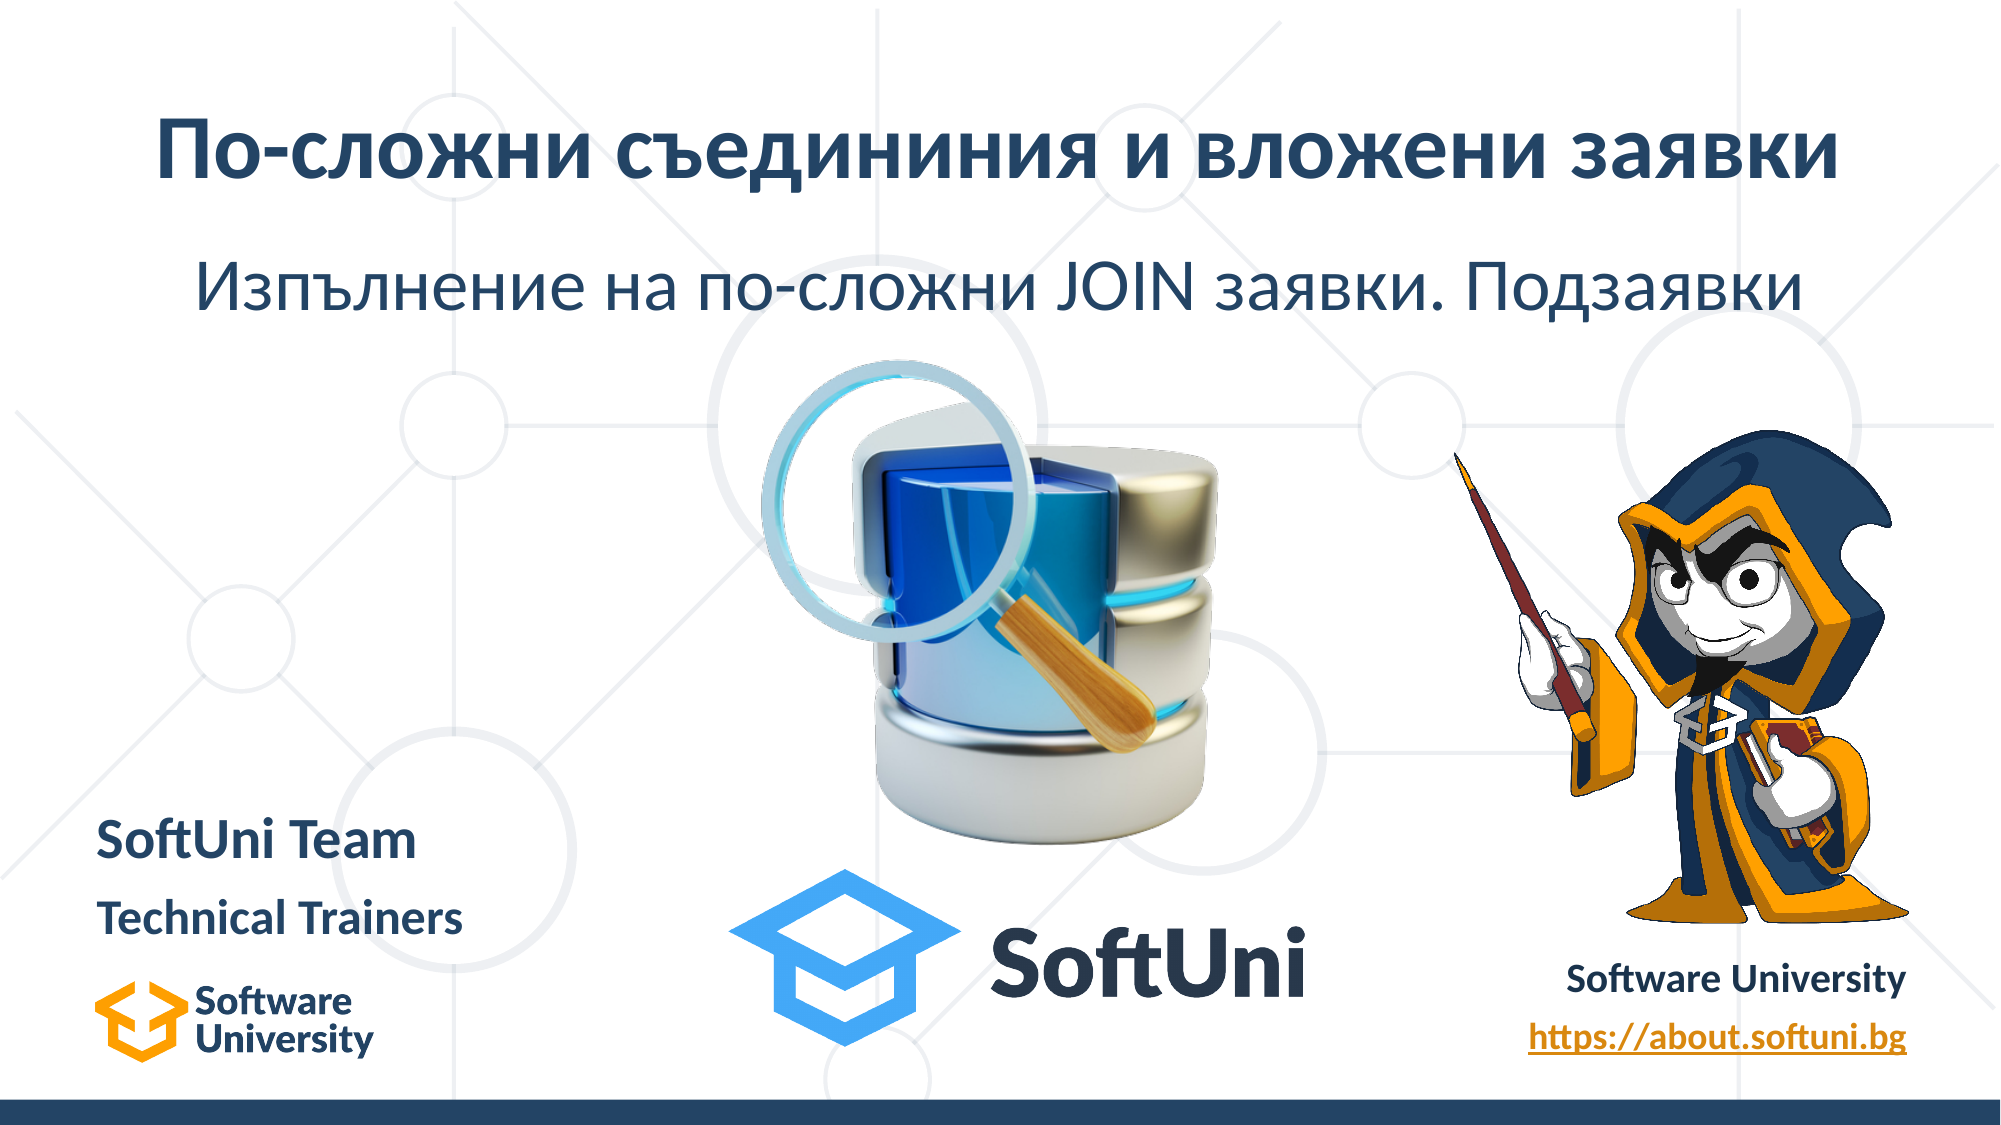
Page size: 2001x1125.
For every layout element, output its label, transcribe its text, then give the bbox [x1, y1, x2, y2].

subtitle Изпълнение на по-сложни JOIN заявки. Подзаявки [70, 224, 1930, 338]
picture [83, 970, 384, 1074]
list SoftUni Team [90, 795, 580, 871]
list Software University [1428, 944, 1913, 1005]
title По-сложни съедининия и вложени заявки [90, 24, 1910, 260]
picture [1451, 428, 1910, 924]
list https://about.softuni.bg [1428, 1005, 1913, 1062]
picture [709, 324, 1325, 1064]
list Technical Trainers [90, 876, 580, 950]
